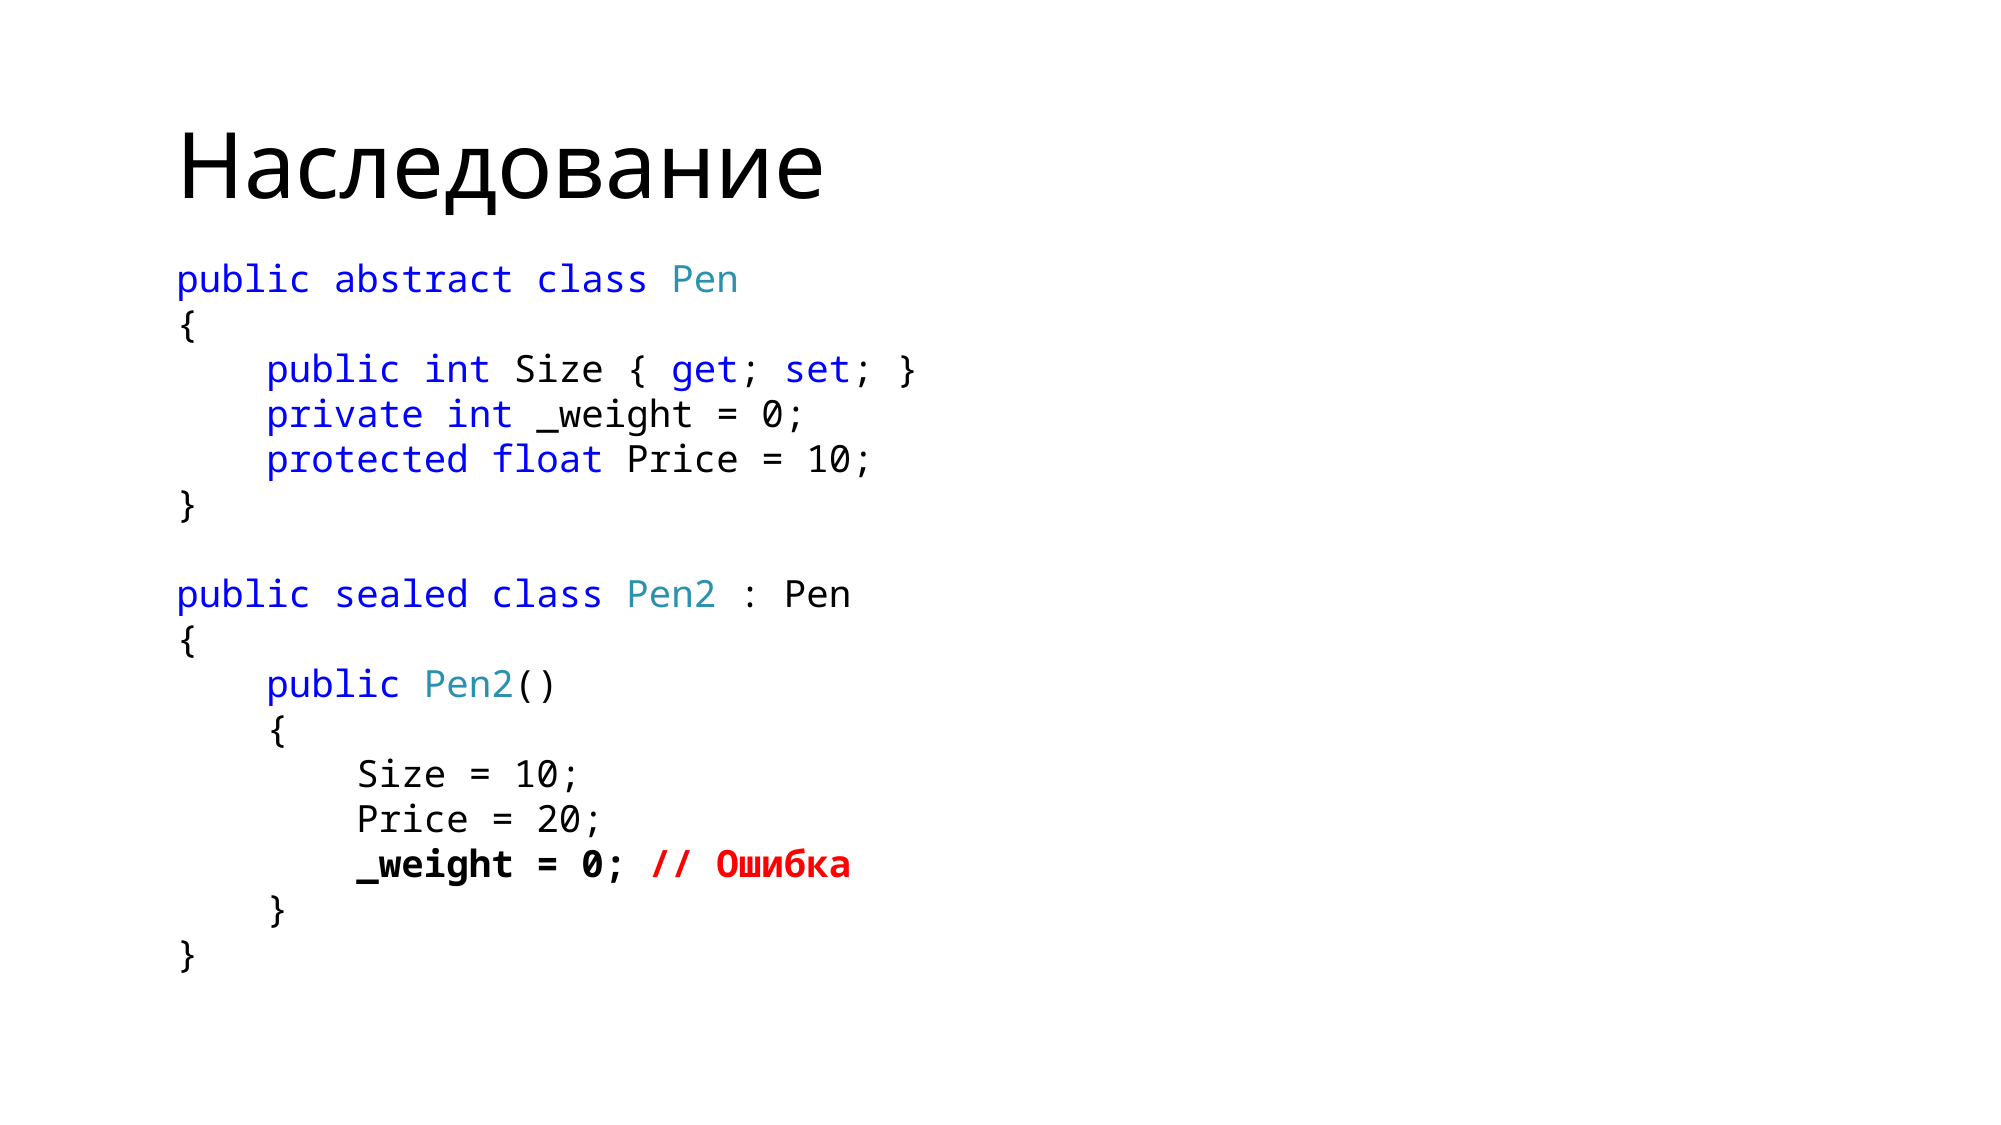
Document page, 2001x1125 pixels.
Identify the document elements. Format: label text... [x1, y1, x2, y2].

text_box public abstract class Pen { public int Size { get; set; } private int _weight = 0; protected float Price = 10; } public sealed class Pen2 : Pen { public Pen2() { Size = 10; Price = 20; _weight = 0; // Ошибка } } [161, 247, 1162, 983]
title Наследование [137, 59, 1863, 278]
